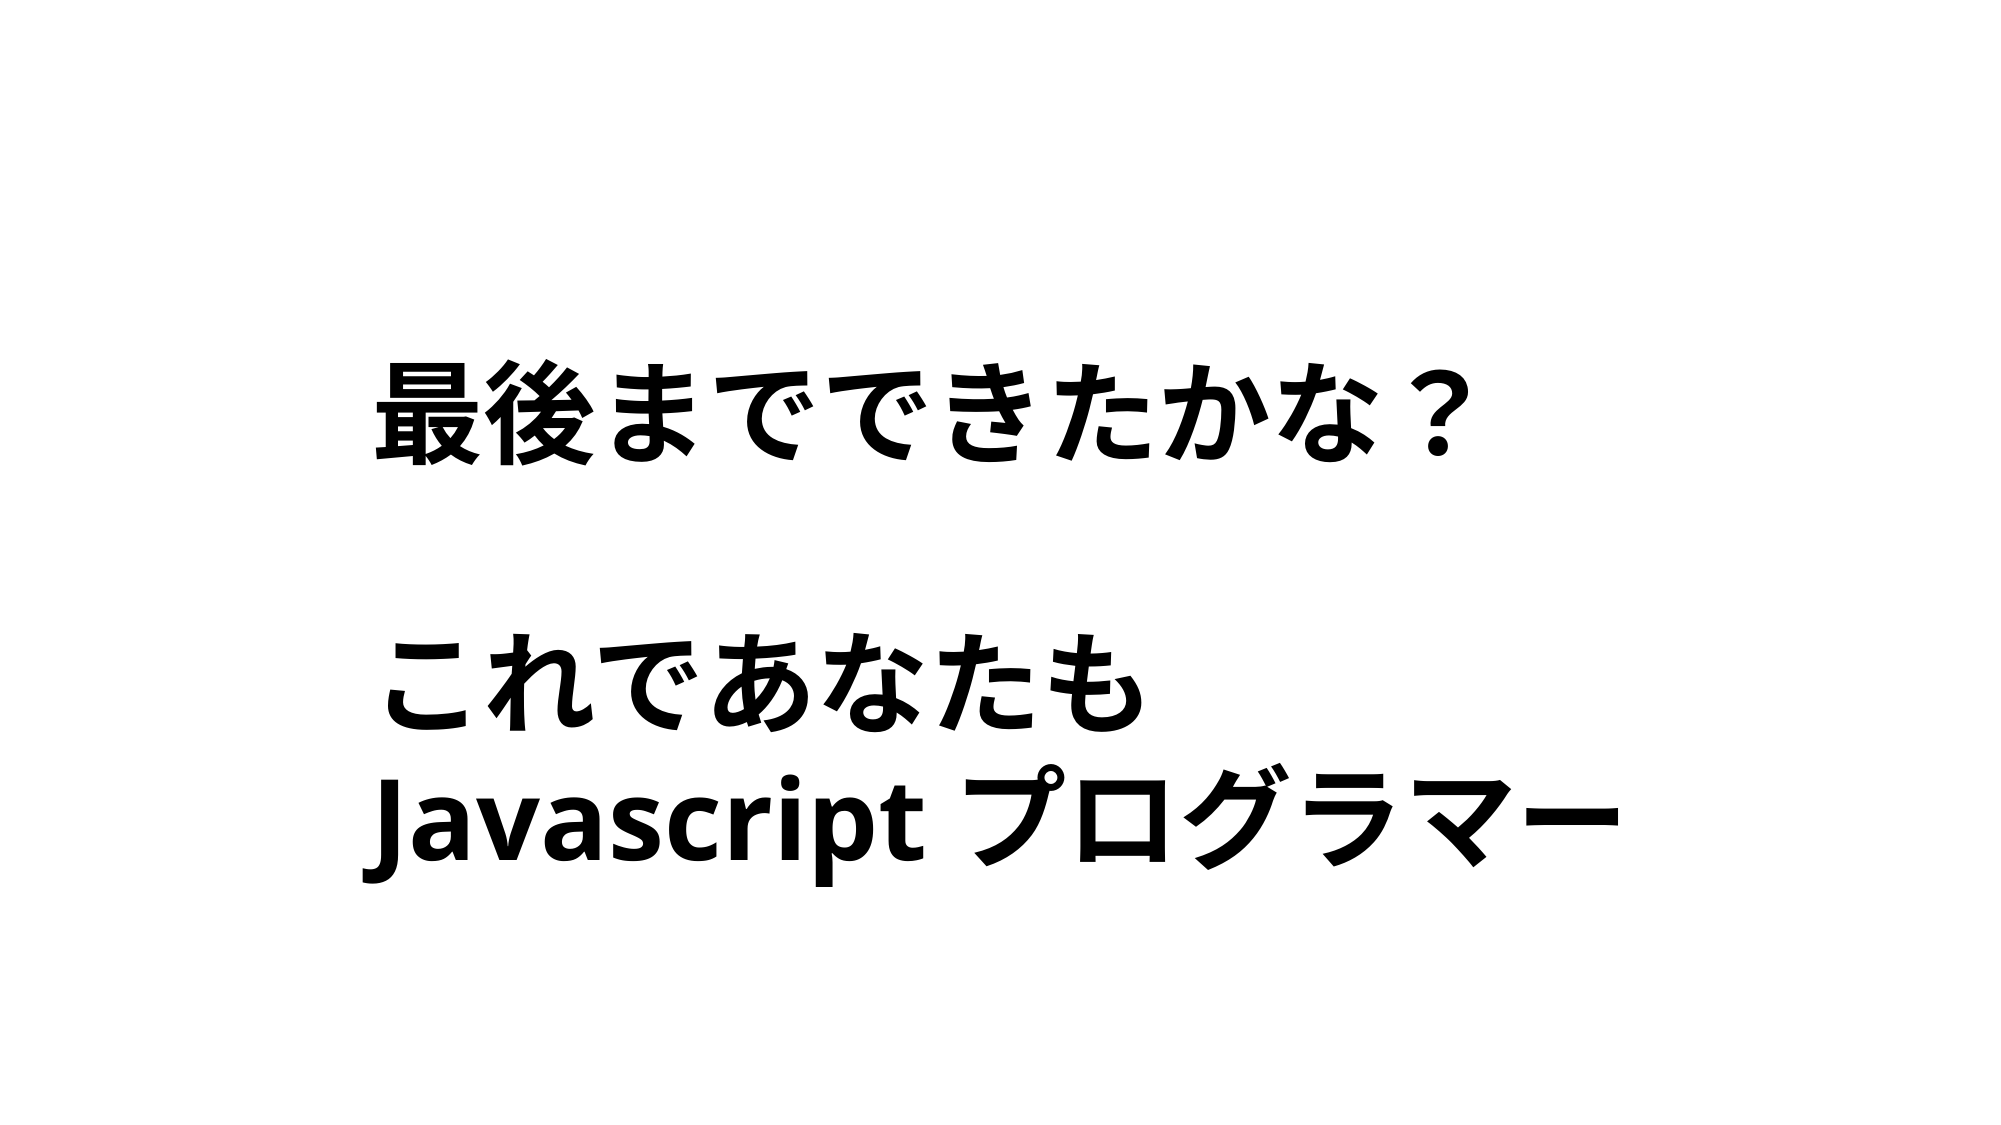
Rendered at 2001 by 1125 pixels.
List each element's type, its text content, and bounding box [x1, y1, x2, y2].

text_box 最後までできたかな？ これであなたも Javascriptプログラマー [356, 335, 1784, 891]
